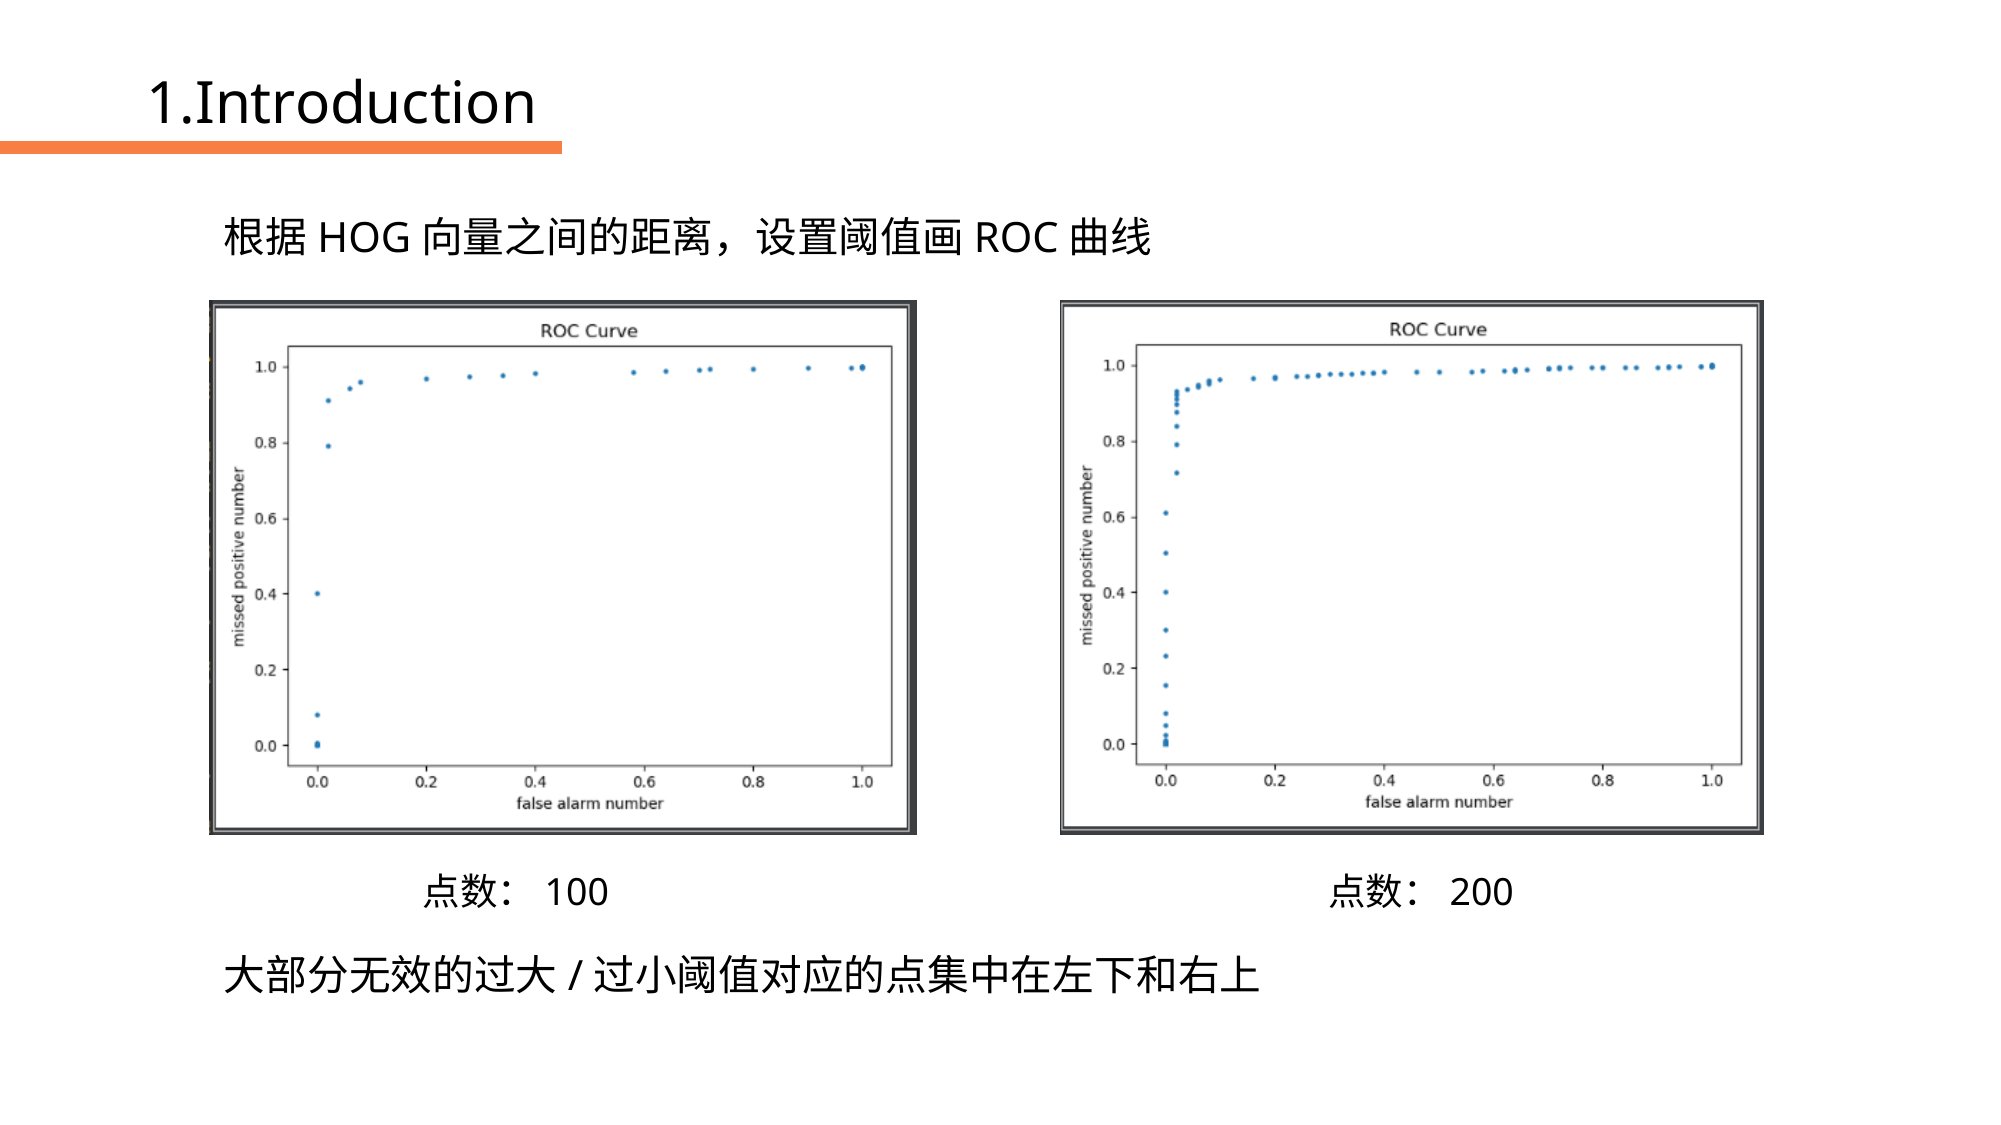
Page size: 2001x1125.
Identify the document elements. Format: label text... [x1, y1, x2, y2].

text_box [0, 139, 564, 156]
text_box 大部分无效的过大/过小阈值对应的点集中在左下和右上 [209, 941, 1704, 1007]
picture [208, 300, 917, 835]
text_box 1.Introduction [131, 57, 602, 143]
text_box 点数：100 [408, 861, 758, 921]
text_box 点数：200 [1313, 861, 1663, 921]
text_box 根据HOG向量之间的距离，设置阈值画ROC曲线 [209, 203, 1704, 269]
picture [1060, 300, 1764, 835]
